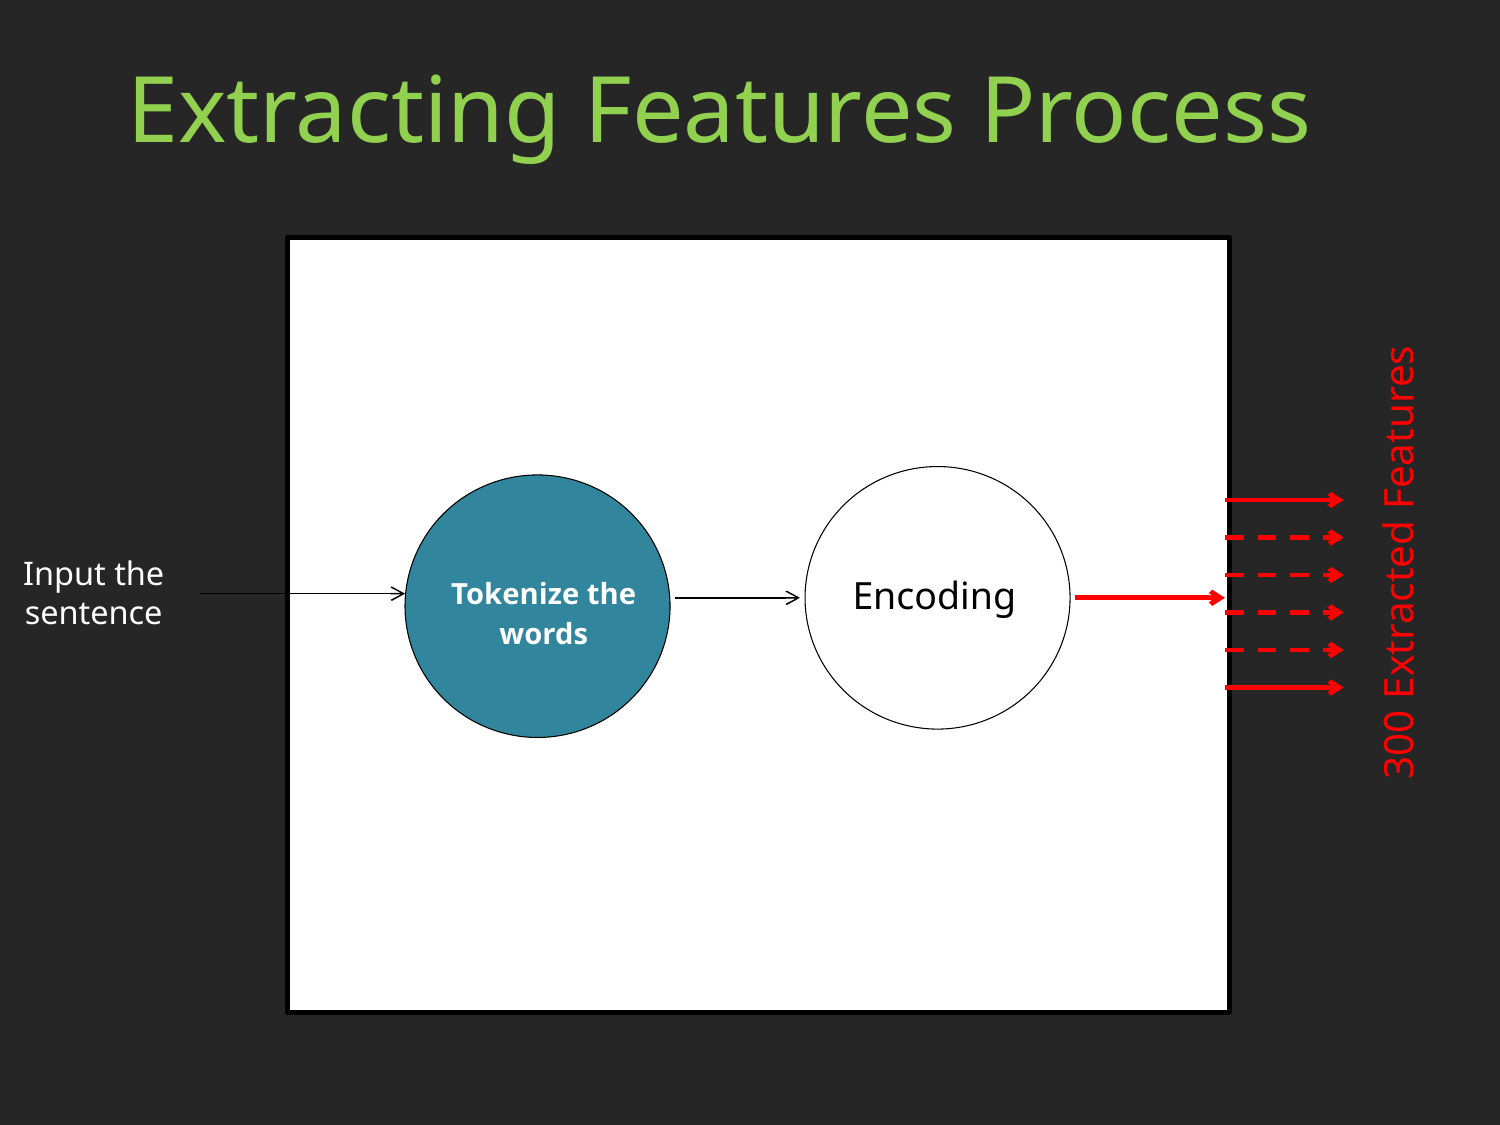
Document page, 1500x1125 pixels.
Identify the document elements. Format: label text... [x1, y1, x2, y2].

text_box [285, 235, 1232, 1015]
text_box 300 Extracted Features [1349, 325, 1444, 801]
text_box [399, 474, 688, 738]
text_box Input the sentence [0, 545, 225, 639]
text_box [787, 466, 1088, 730]
title Extracting Features Process [112, 12, 1463, 200]
